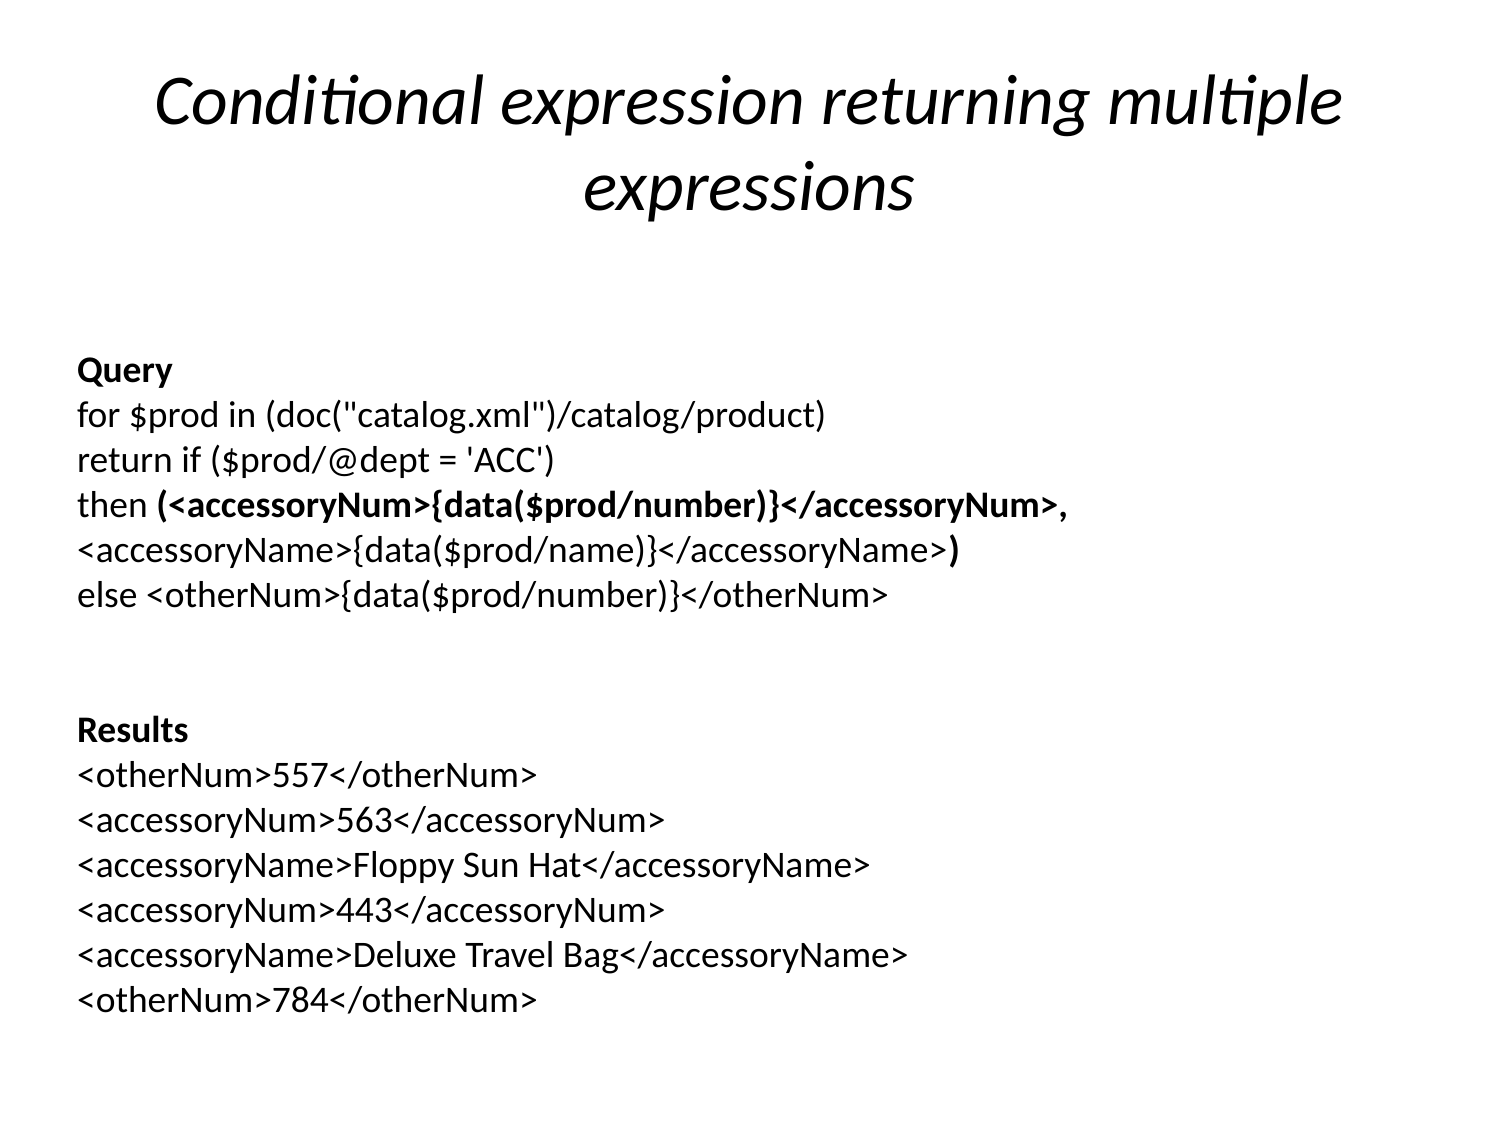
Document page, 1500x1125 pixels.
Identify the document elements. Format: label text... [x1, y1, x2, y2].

text_box Query for $prod in (doc("catalog.xml")/catalog/product) return if ($prod/@dept = 'ACC') then (<accessoryNum>{data($prod/number)}</accessoryNum>, <accessoryName>{data($prod/name)}</accessoryName>) else <otherNum>{data($prod/number)}</otherNum> Results <otherNum>557</otherNum> <accessoryNum>563</accessoryNum> <accessoryName>Floppy Sun Hat</accessoryName> <accessoryNum>443</accessoryNum> <accessoryName>Deluxe Travel Bag</accessoryName> <otherNum>784</otherNum> [62, 337, 1400, 1028]
title Conditional expression returning multiple expressions [75, 45, 1425, 233]
